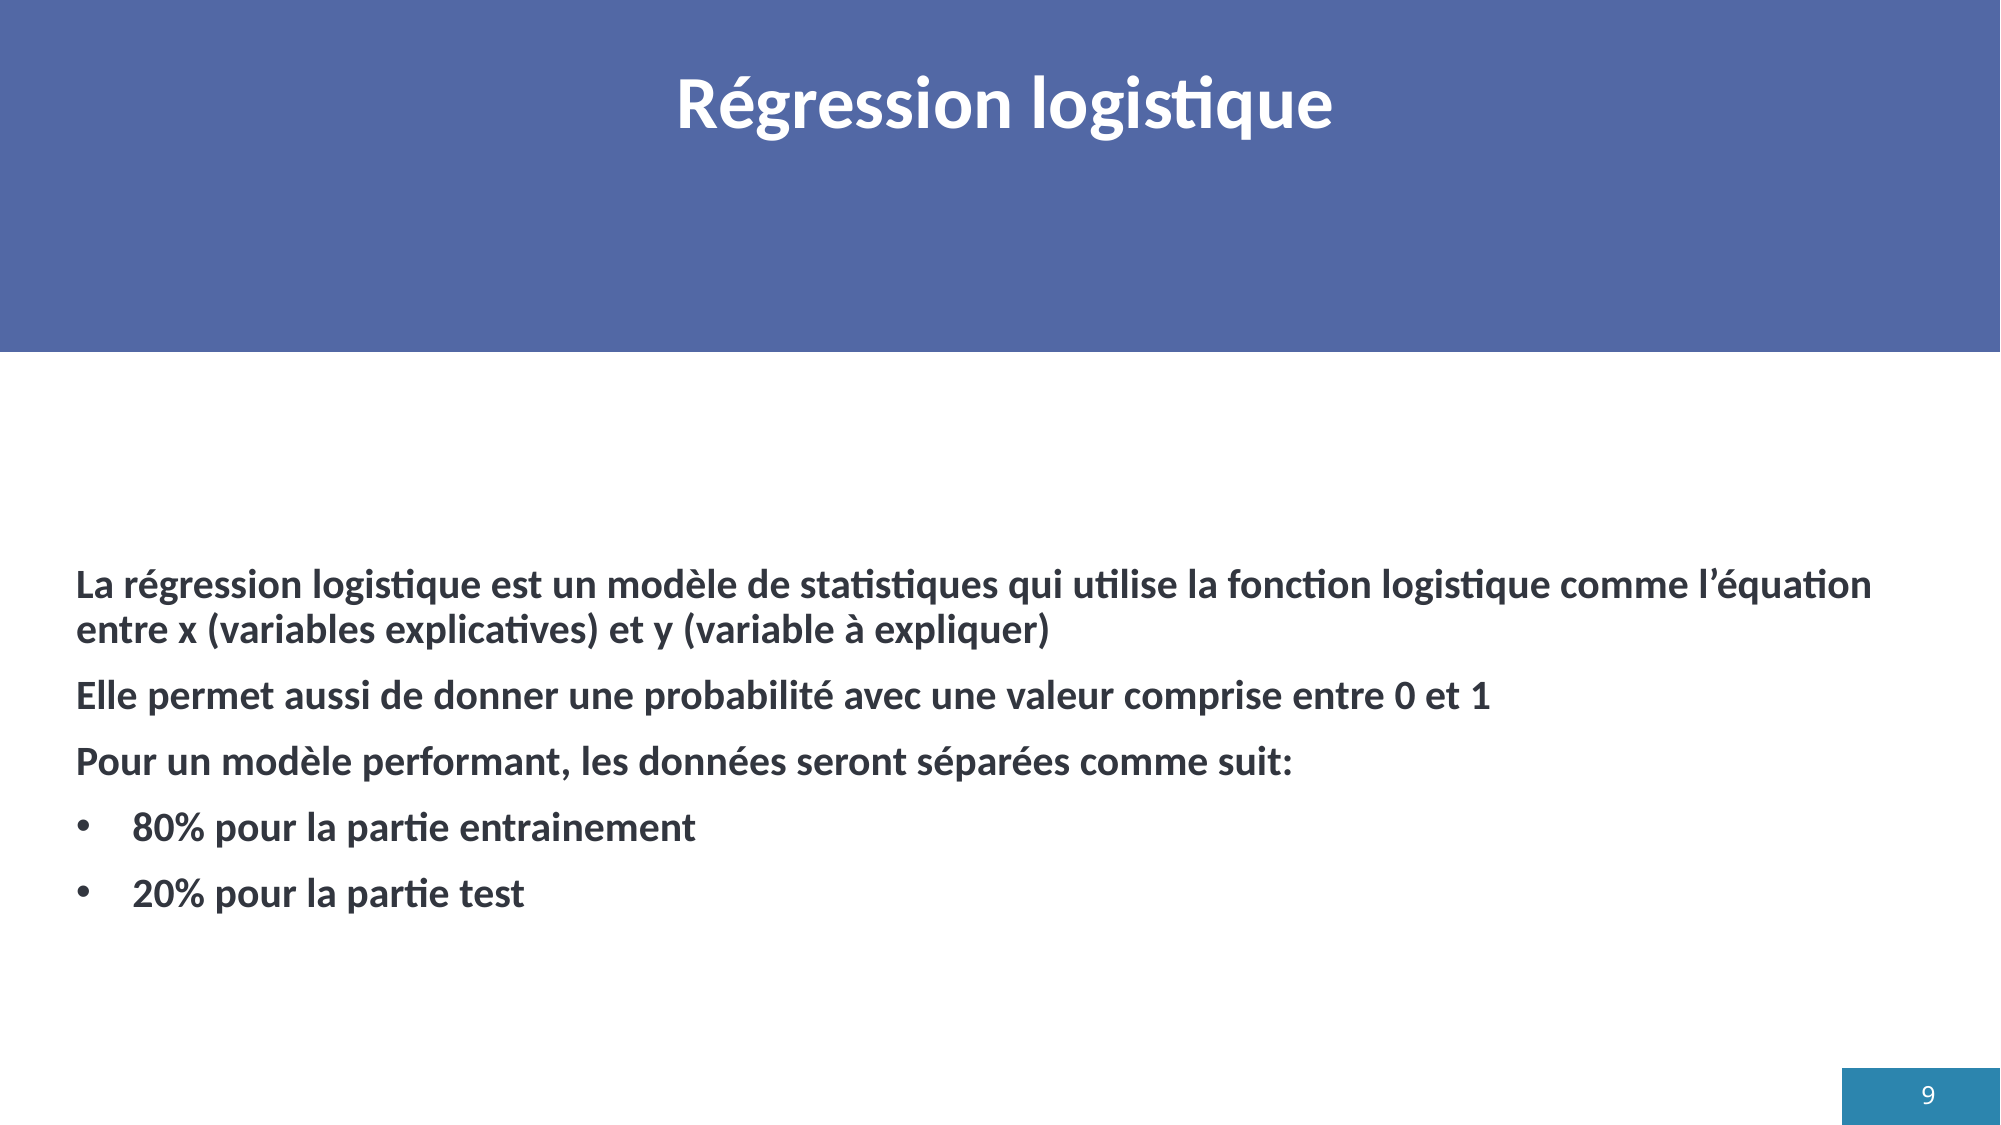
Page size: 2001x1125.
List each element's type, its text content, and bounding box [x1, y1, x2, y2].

title Régression logistique [60, 42, 1951, 167]
slide_number 9 [1889, 1079, 1951, 1114]
text_box La régression logistique est un modèle de statistiques qui utilise la fonction logistique comme l’équation entre x (variables explicatives) et y (variable à expliquer) Elle permet aussi de donner une probabilité avec une valeur comprise entre 0 et 1 Pour un modèle performant, les données seront séparées comme suit: 80% pour la partie entrainement 20% pour la partie test [60, 510, 1951, 969]
